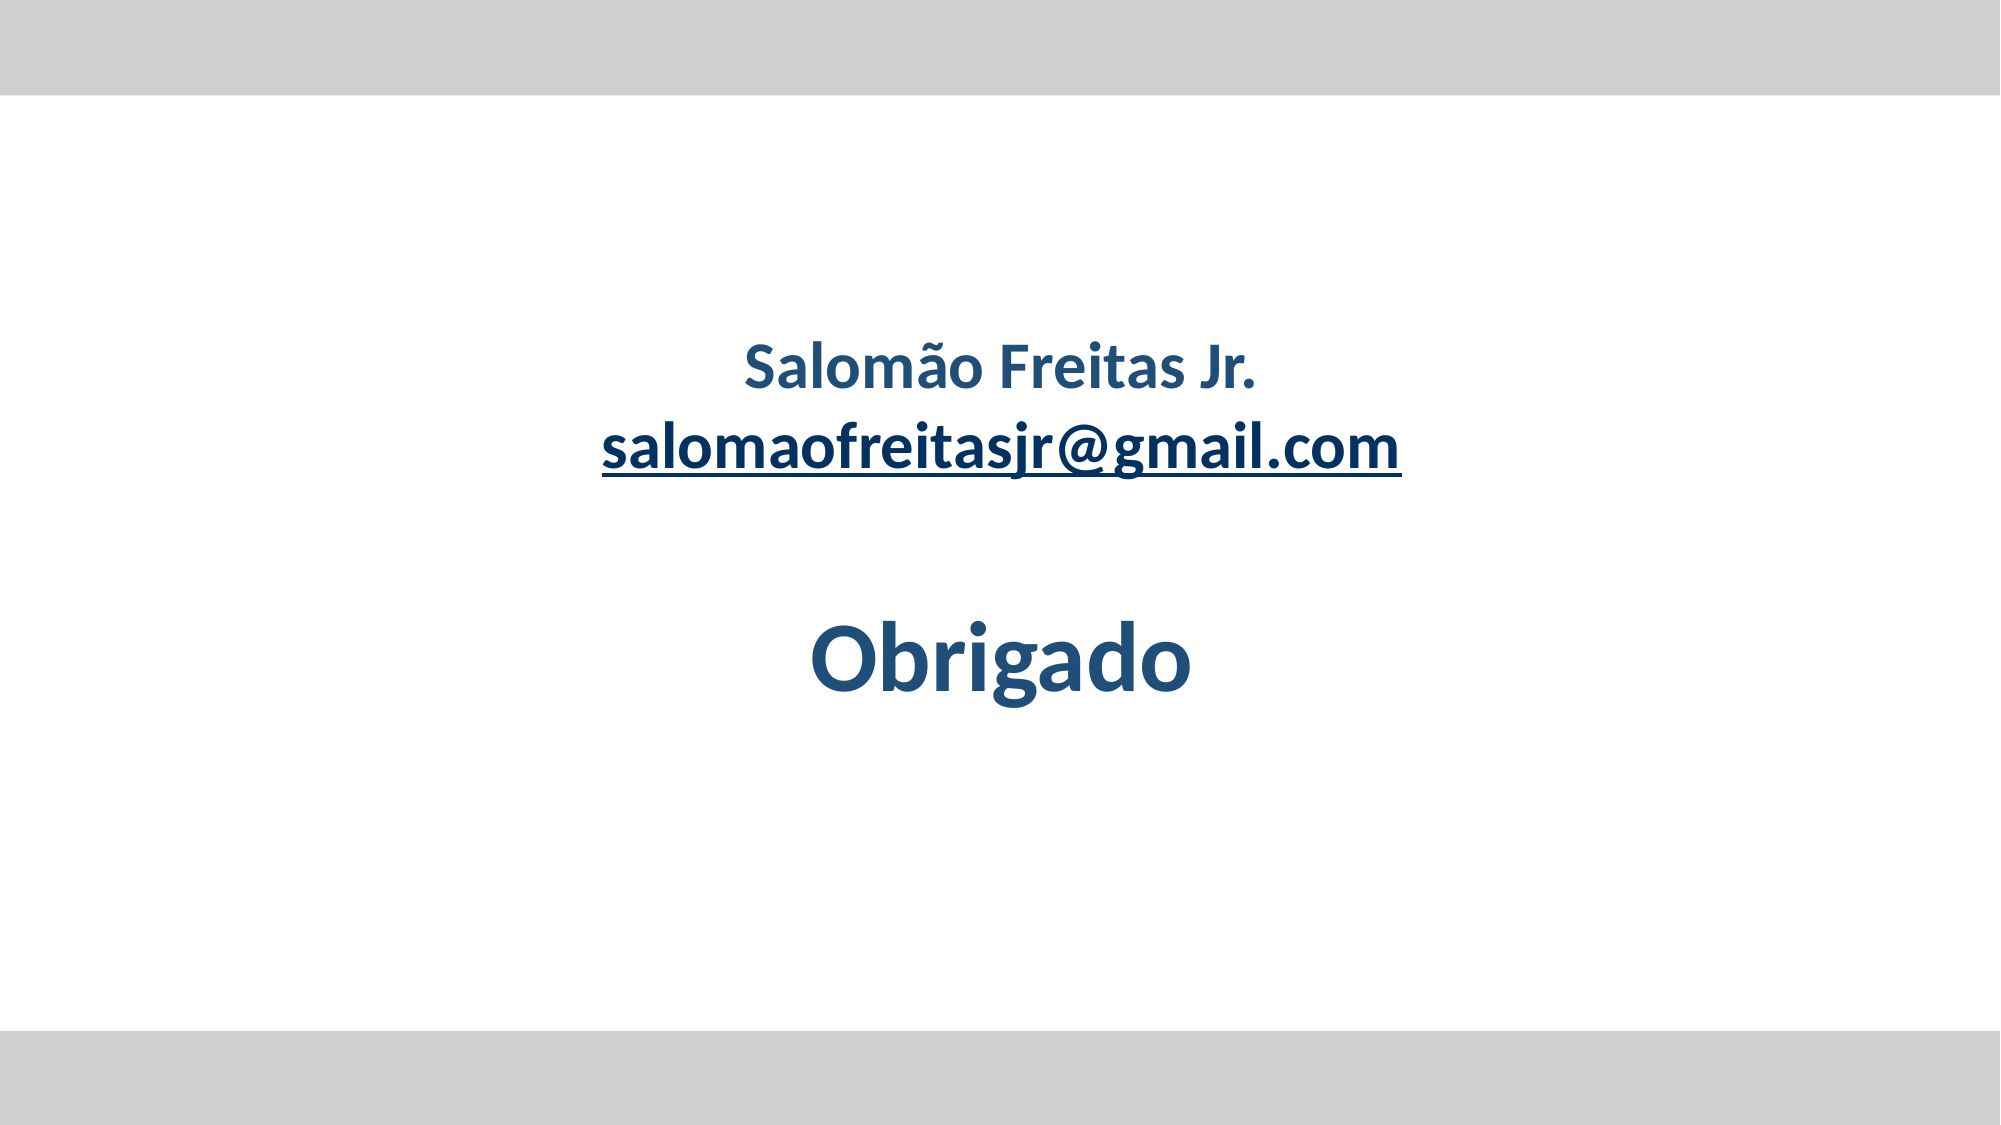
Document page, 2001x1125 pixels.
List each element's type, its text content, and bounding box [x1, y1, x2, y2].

text_box Obrigado [2, 583, 2000, 719]
text_box Salomão Freitas Jr. salomaofreitasjr@gmail.com [1, 314, 2000, 490]
text_box [0, 1031, 2000, 1125]
text_box [0, 0, 2000, 96]
